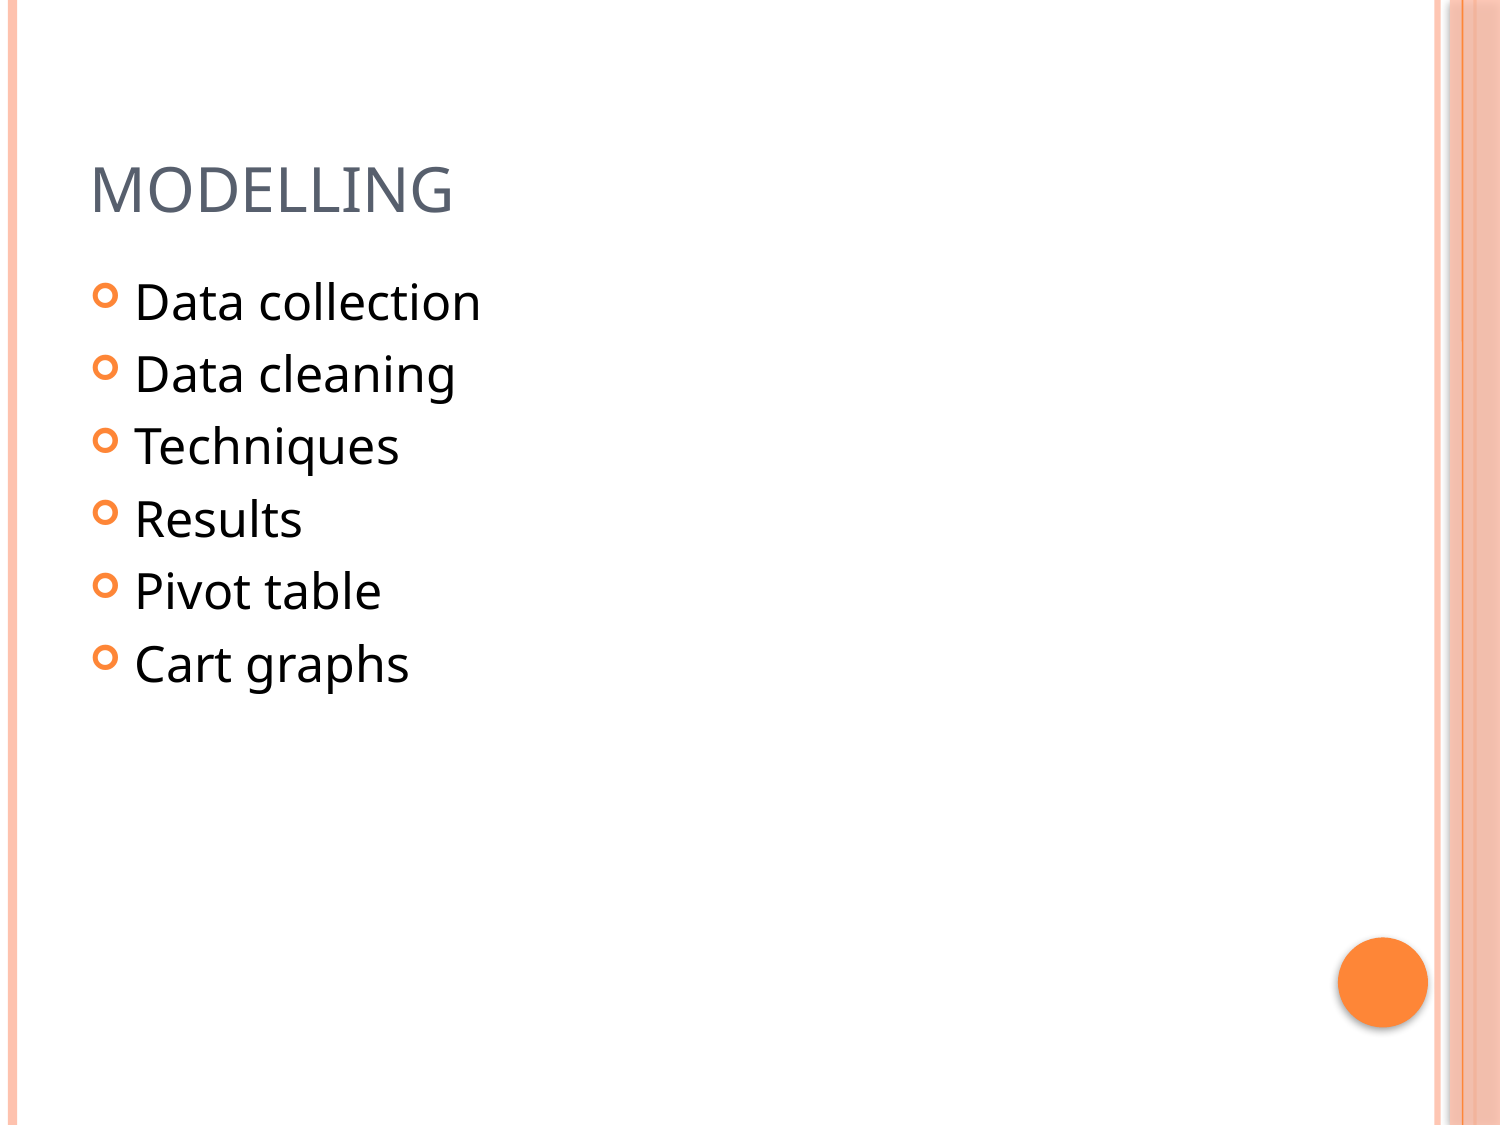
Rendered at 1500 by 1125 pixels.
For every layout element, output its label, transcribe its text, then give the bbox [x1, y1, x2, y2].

title MODELLING [75, 45, 1300, 233]
list Data collection Data cleaning Techniques Results Pivot table Cart graphs [75, 262, 1300, 1062]
